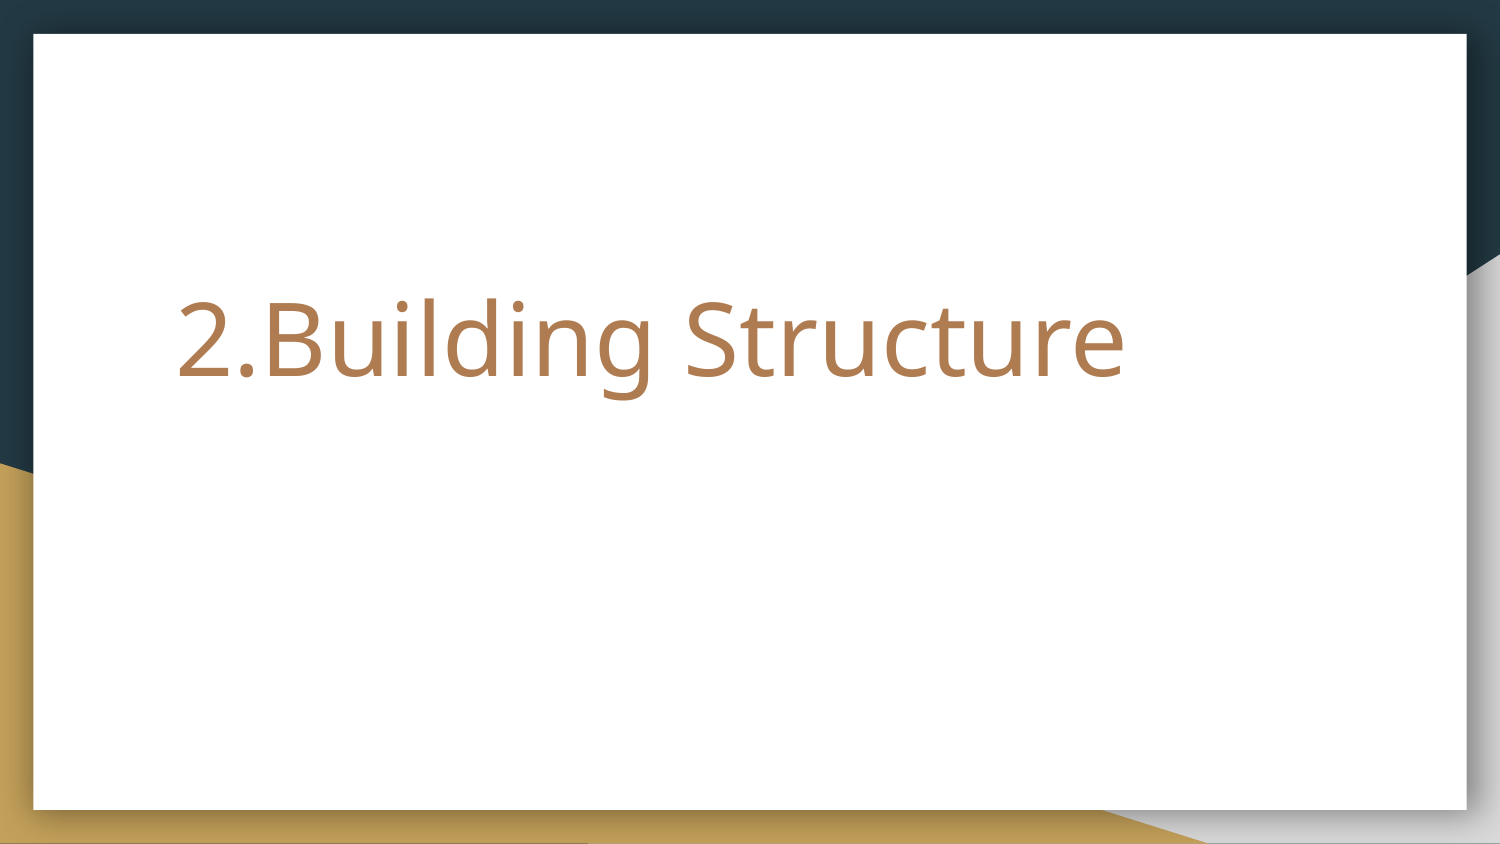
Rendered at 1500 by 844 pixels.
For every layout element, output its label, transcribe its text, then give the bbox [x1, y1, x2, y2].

title 2.Building Structure [160, 259, 1392, 416]
